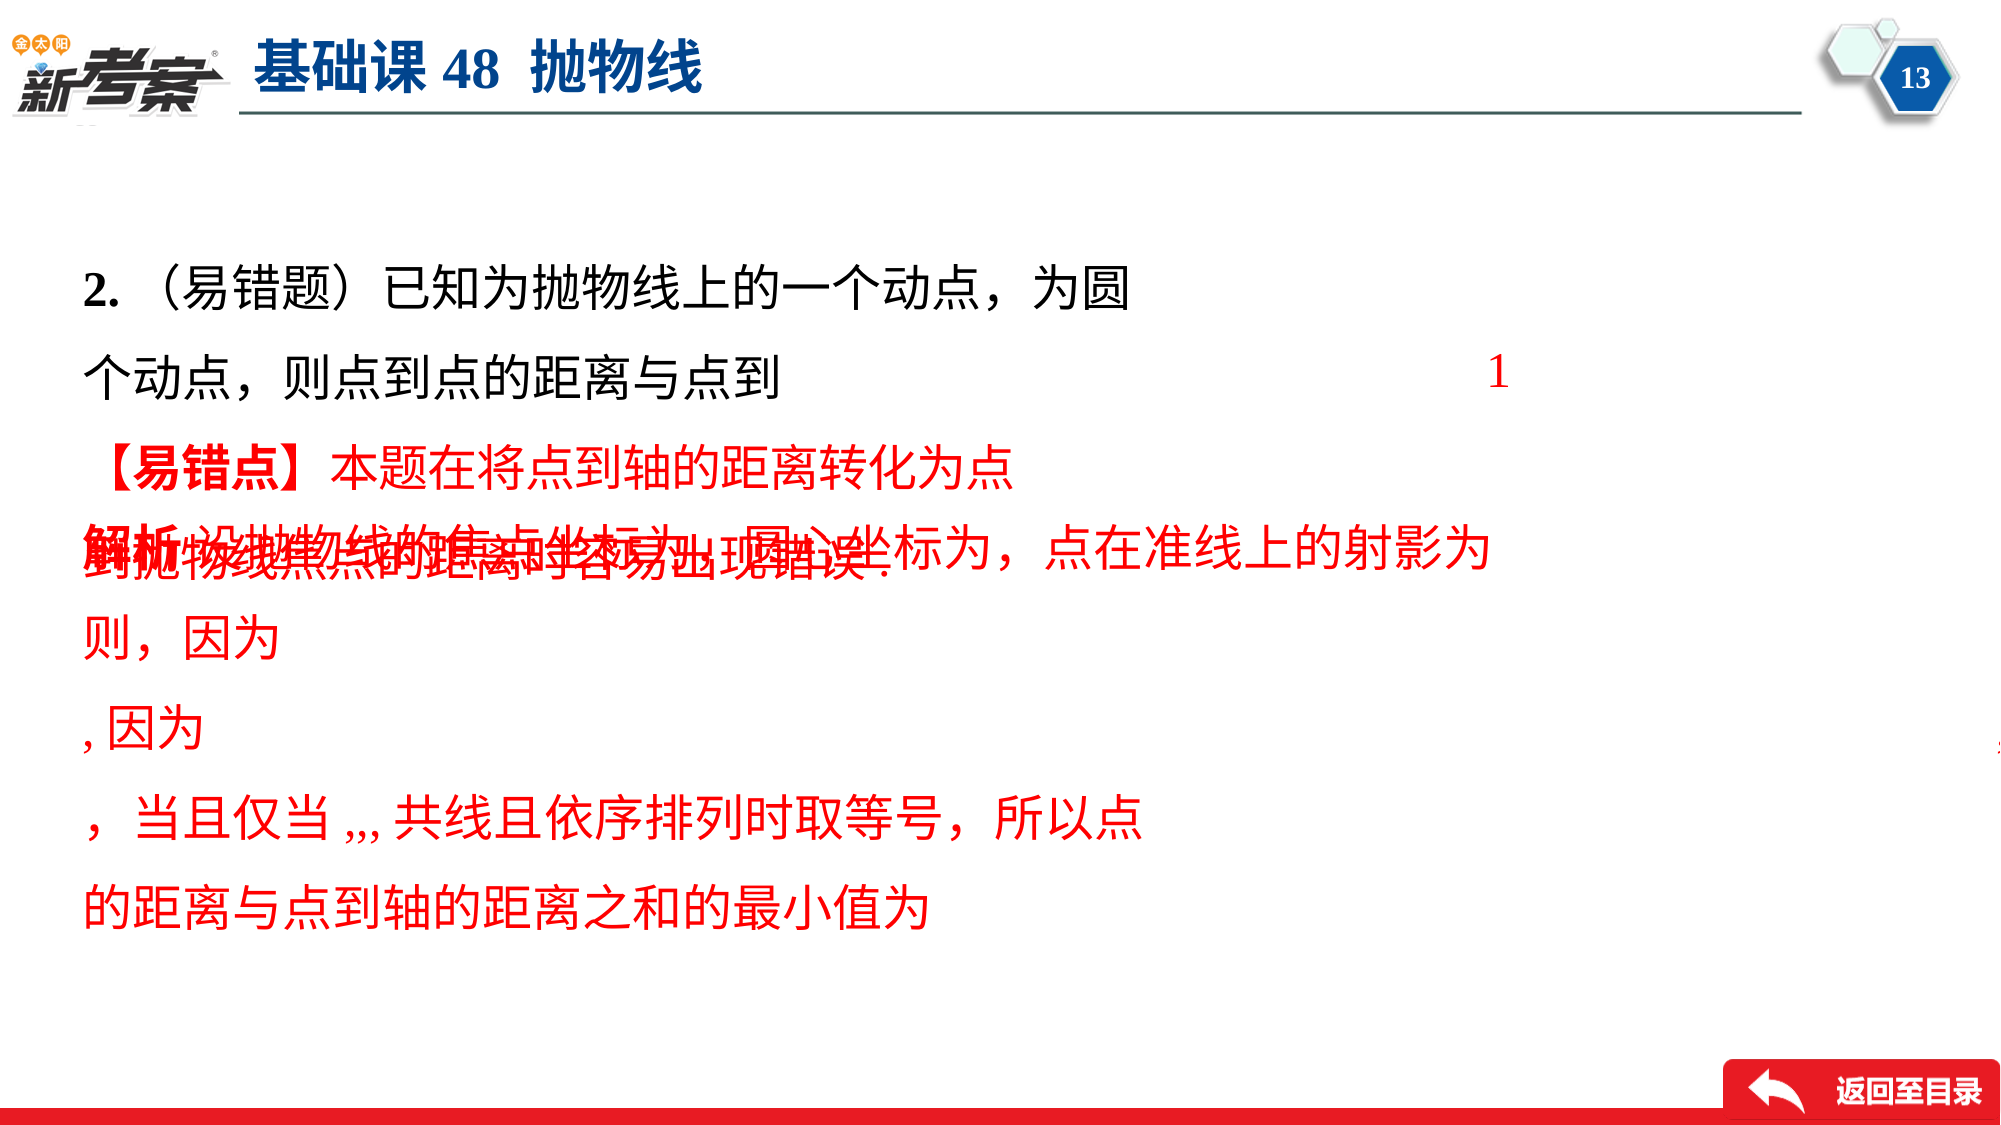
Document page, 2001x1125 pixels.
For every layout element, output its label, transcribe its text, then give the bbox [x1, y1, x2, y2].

text_box 1 [1468, 309, 1530, 389]
picture [0, 0, 2001, 1125]
